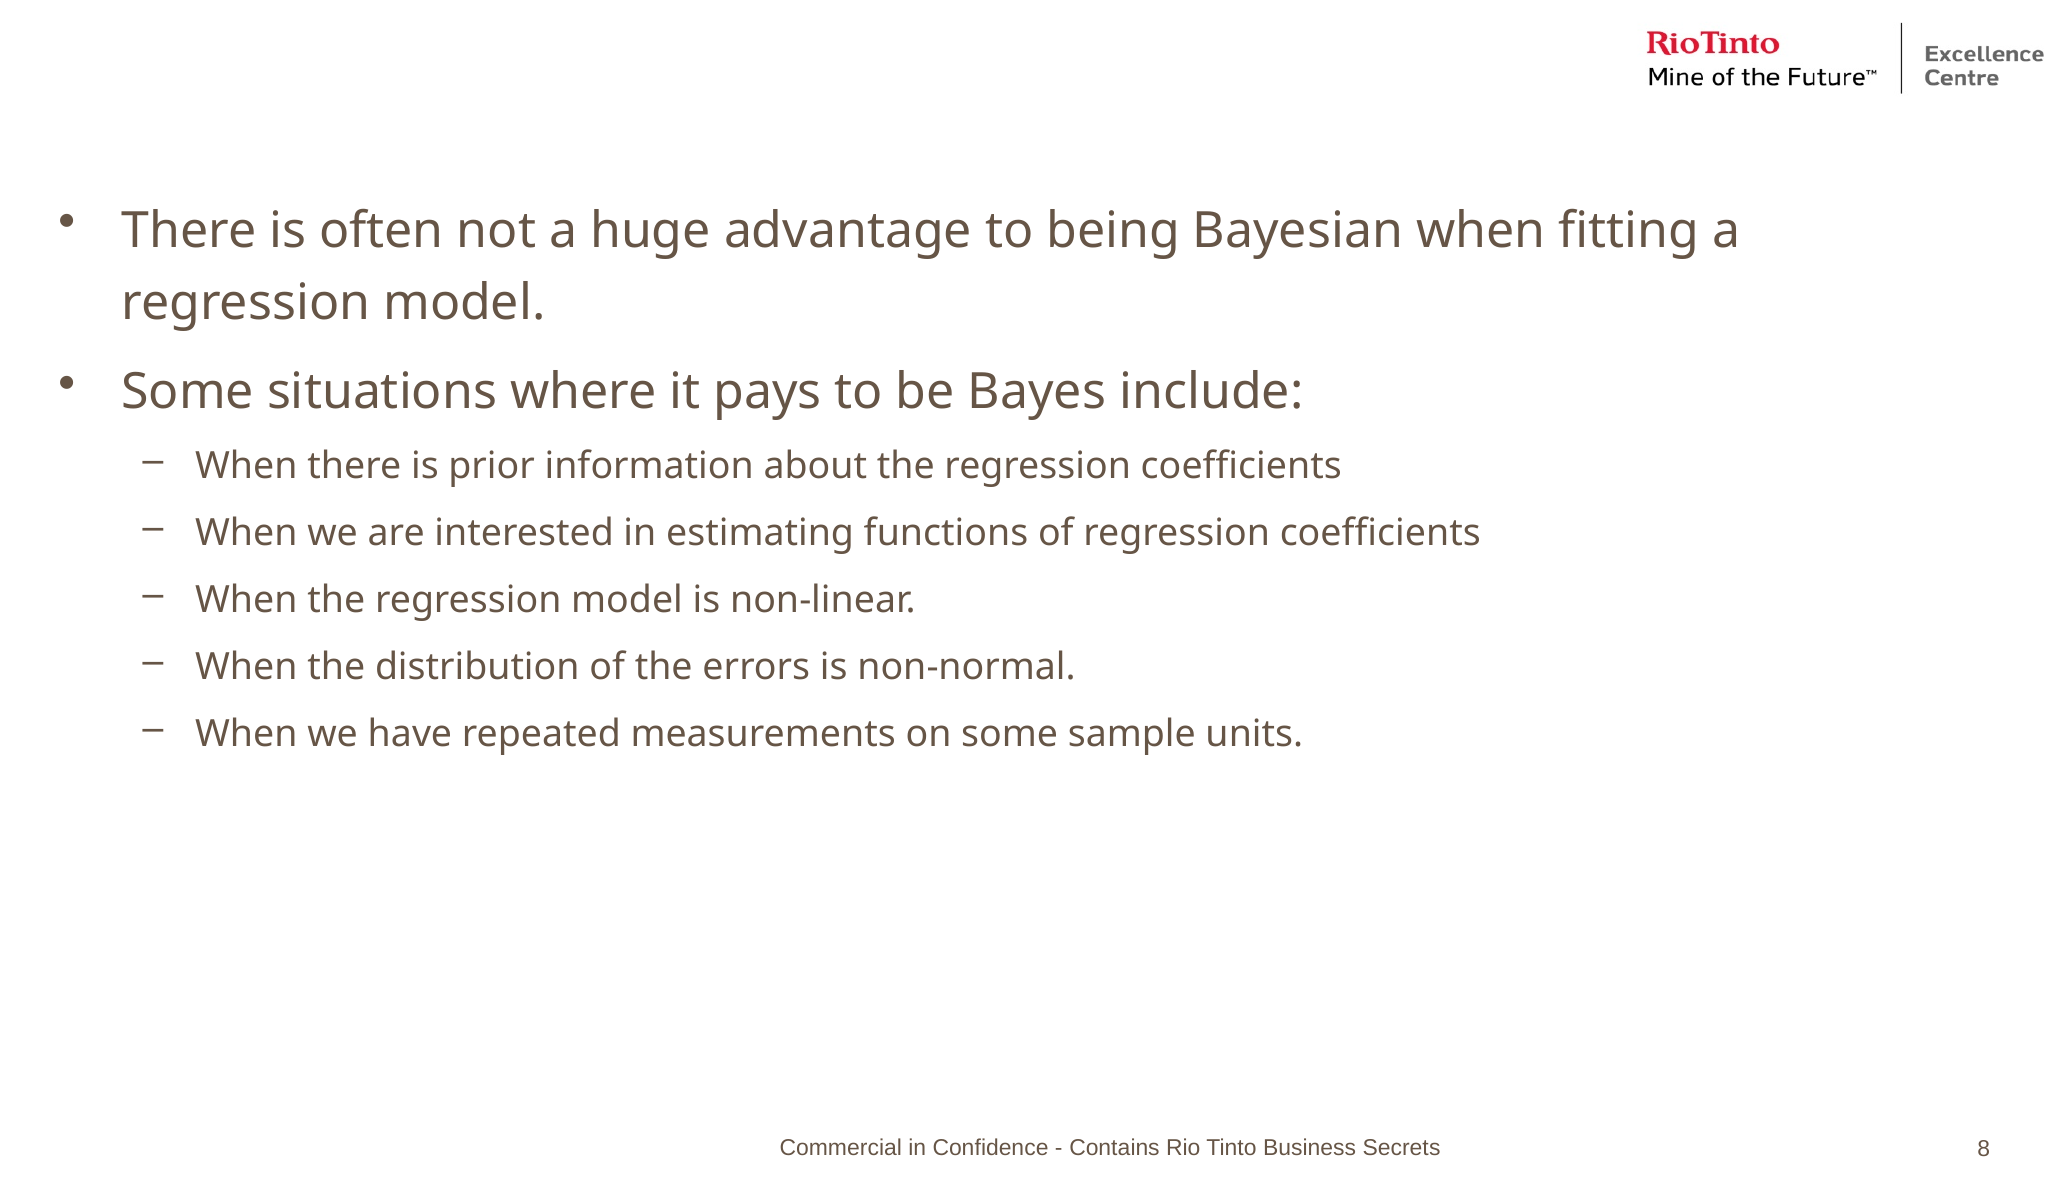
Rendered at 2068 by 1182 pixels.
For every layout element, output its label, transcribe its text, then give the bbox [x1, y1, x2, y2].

list There is often not a huge advantage to being Bayesian when fitting a regression model. Some situations where it pays to be Bayes include: When there is prior information about the regression coefficients When we are interested in estimating functions of regression coefficients When the regression model is non-linear. When the distribution of the errors is non-normal. When we have repeated measurements on some sample units. [41, 176, 1979, 1107]
footer Commercial in Confidence - Contains Rio Tinto Business Secrets [542, 1124, 1685, 1182]
picture [1622, 10, 2068, 106]
slide_number 8 [1686, 1124, 2008, 1168]
